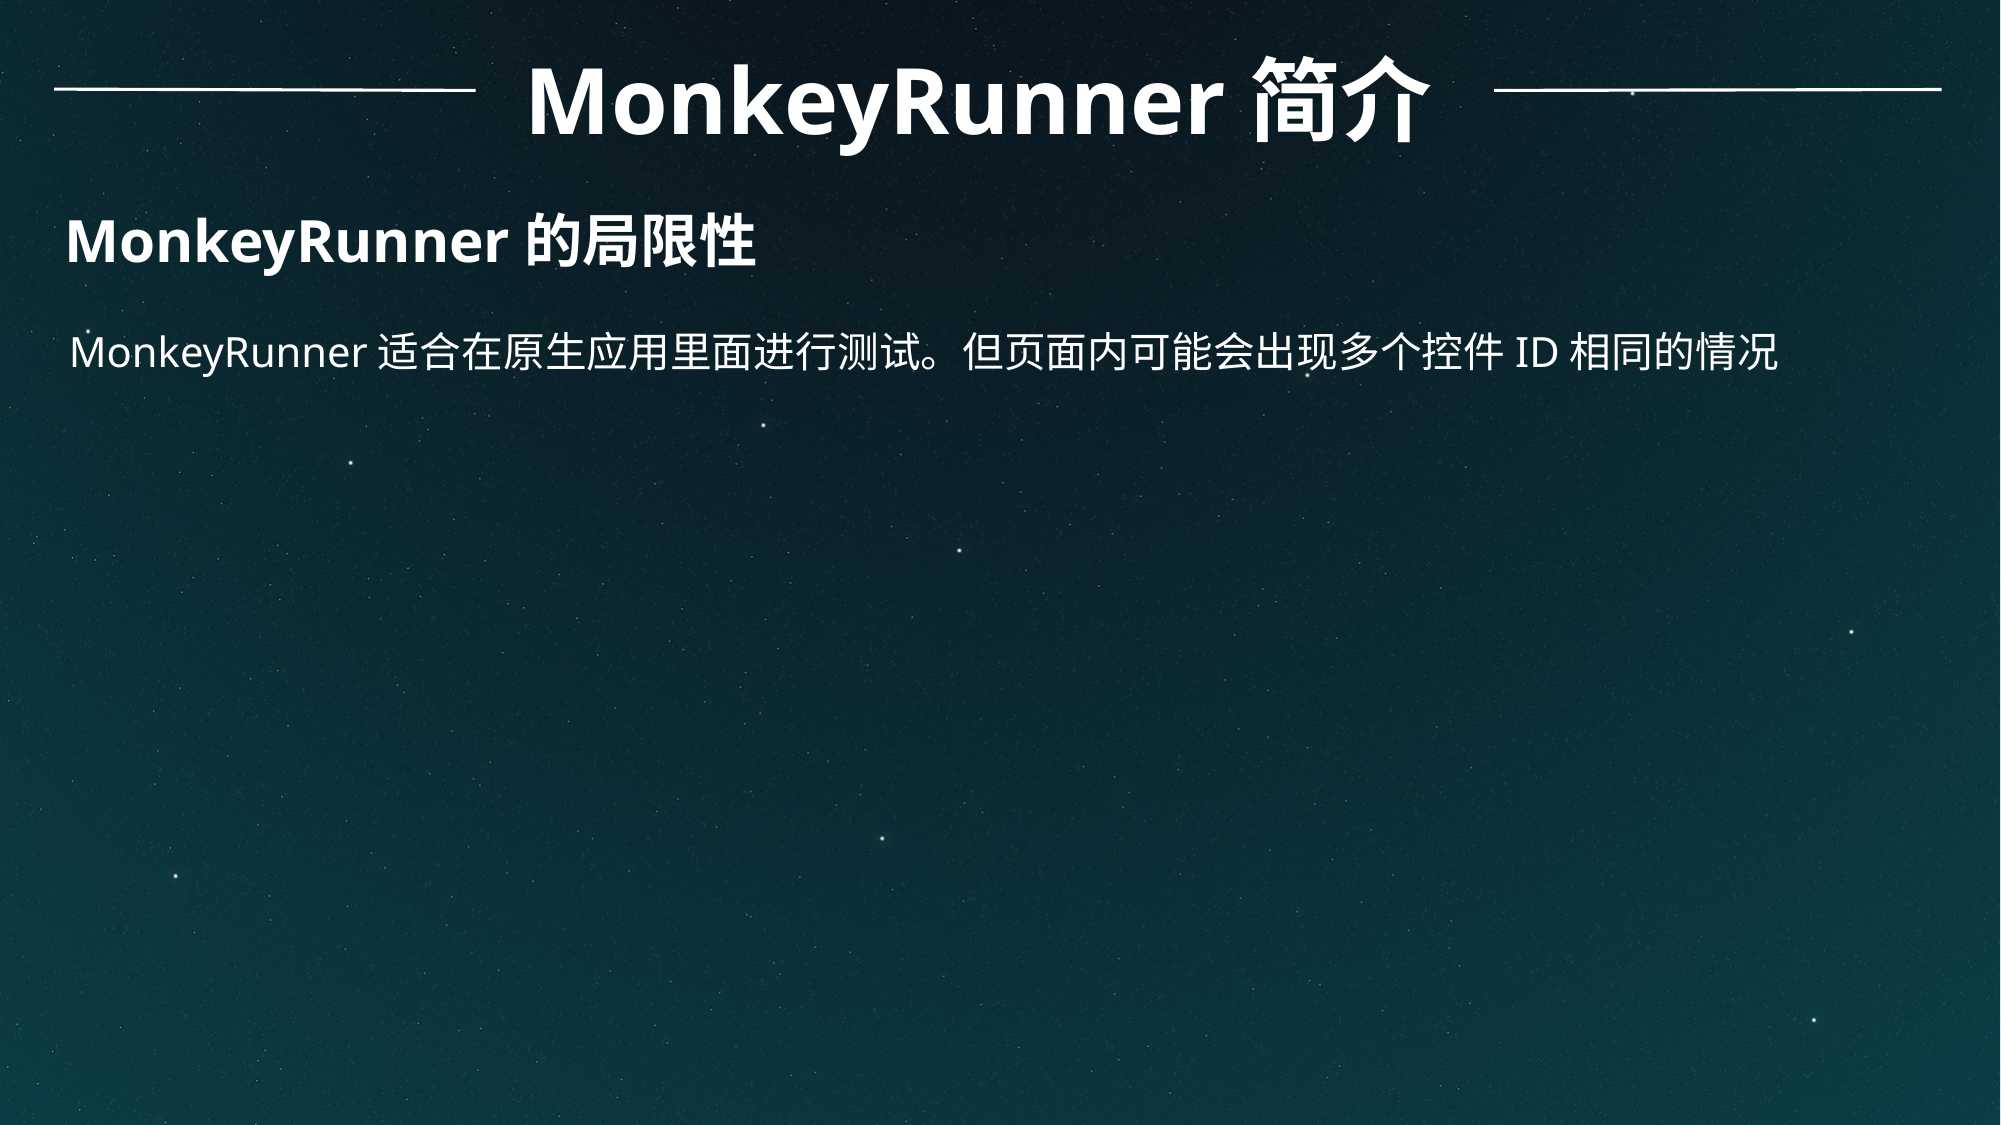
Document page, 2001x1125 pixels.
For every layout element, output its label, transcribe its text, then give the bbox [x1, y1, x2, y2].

text_box MonkeyRunner适合在原生应用里面进行测试。但页面内可能会出现多个控件ID相同的情况 [54, 318, 1942, 384]
text_box MonkeyRunner简介 [509, 35, 1448, 160]
picture [0, 0, 2001, 1125]
text_box MonkeyRunner的局限性 [49, 197, 773, 282]
